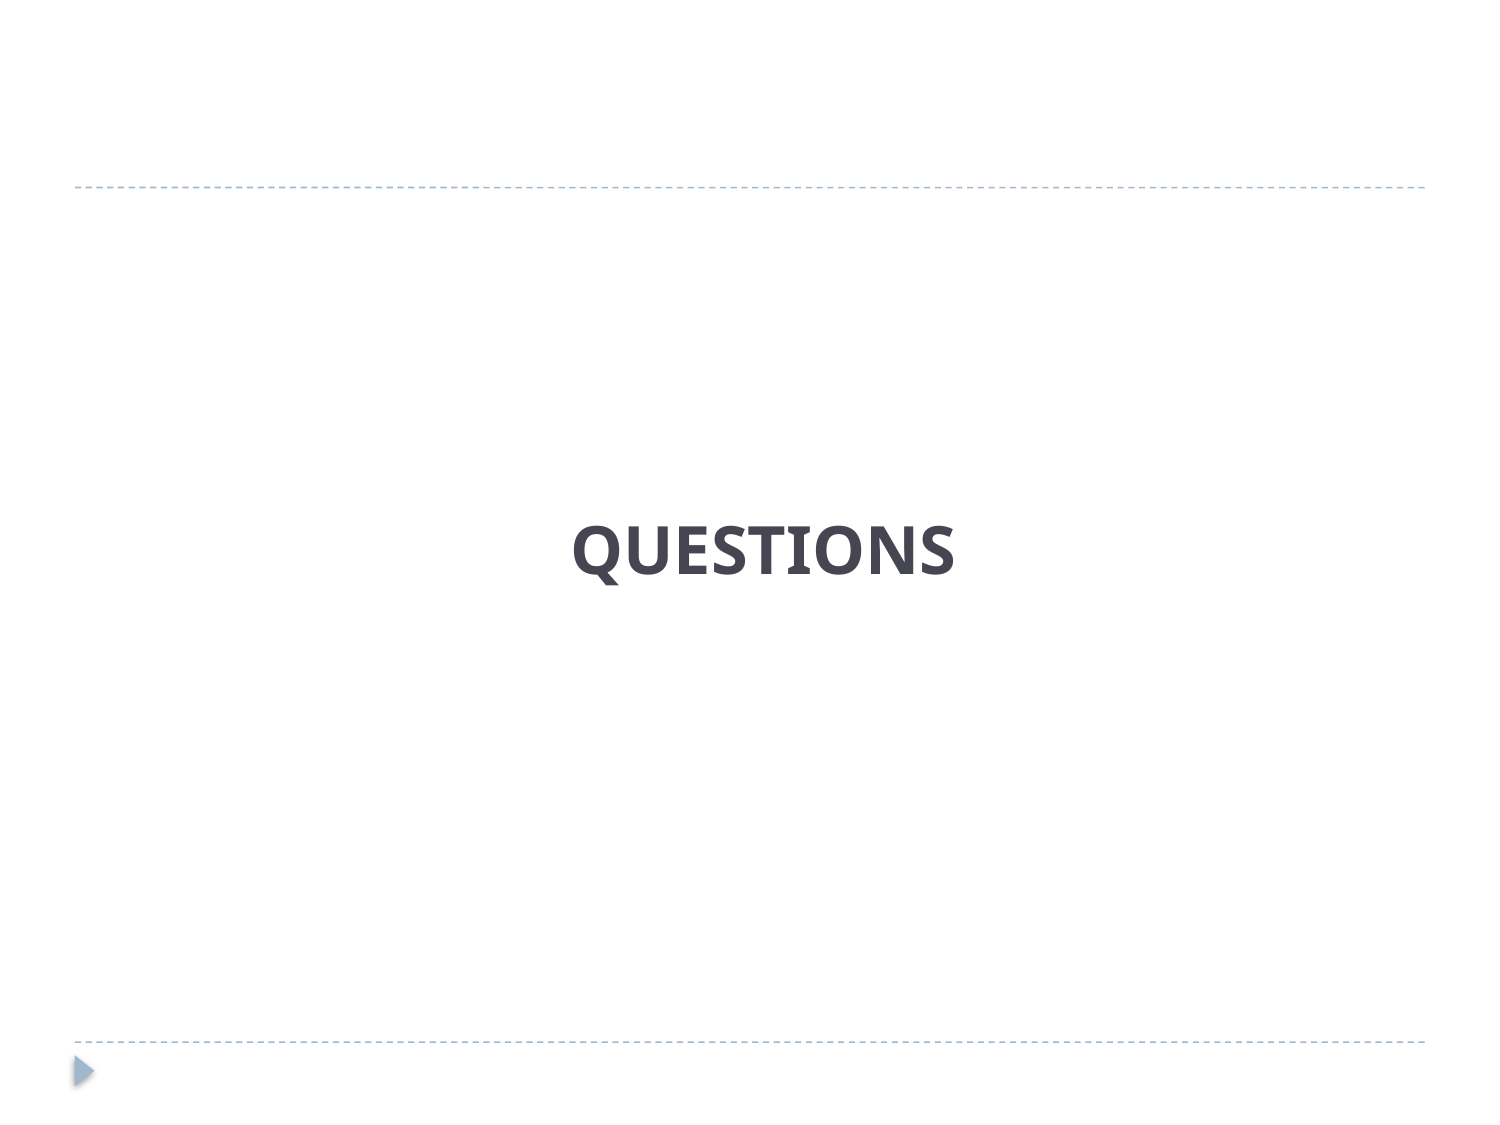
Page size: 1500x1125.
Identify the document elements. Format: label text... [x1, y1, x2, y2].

title QUESTIONS [88, 432, 1439, 596]
